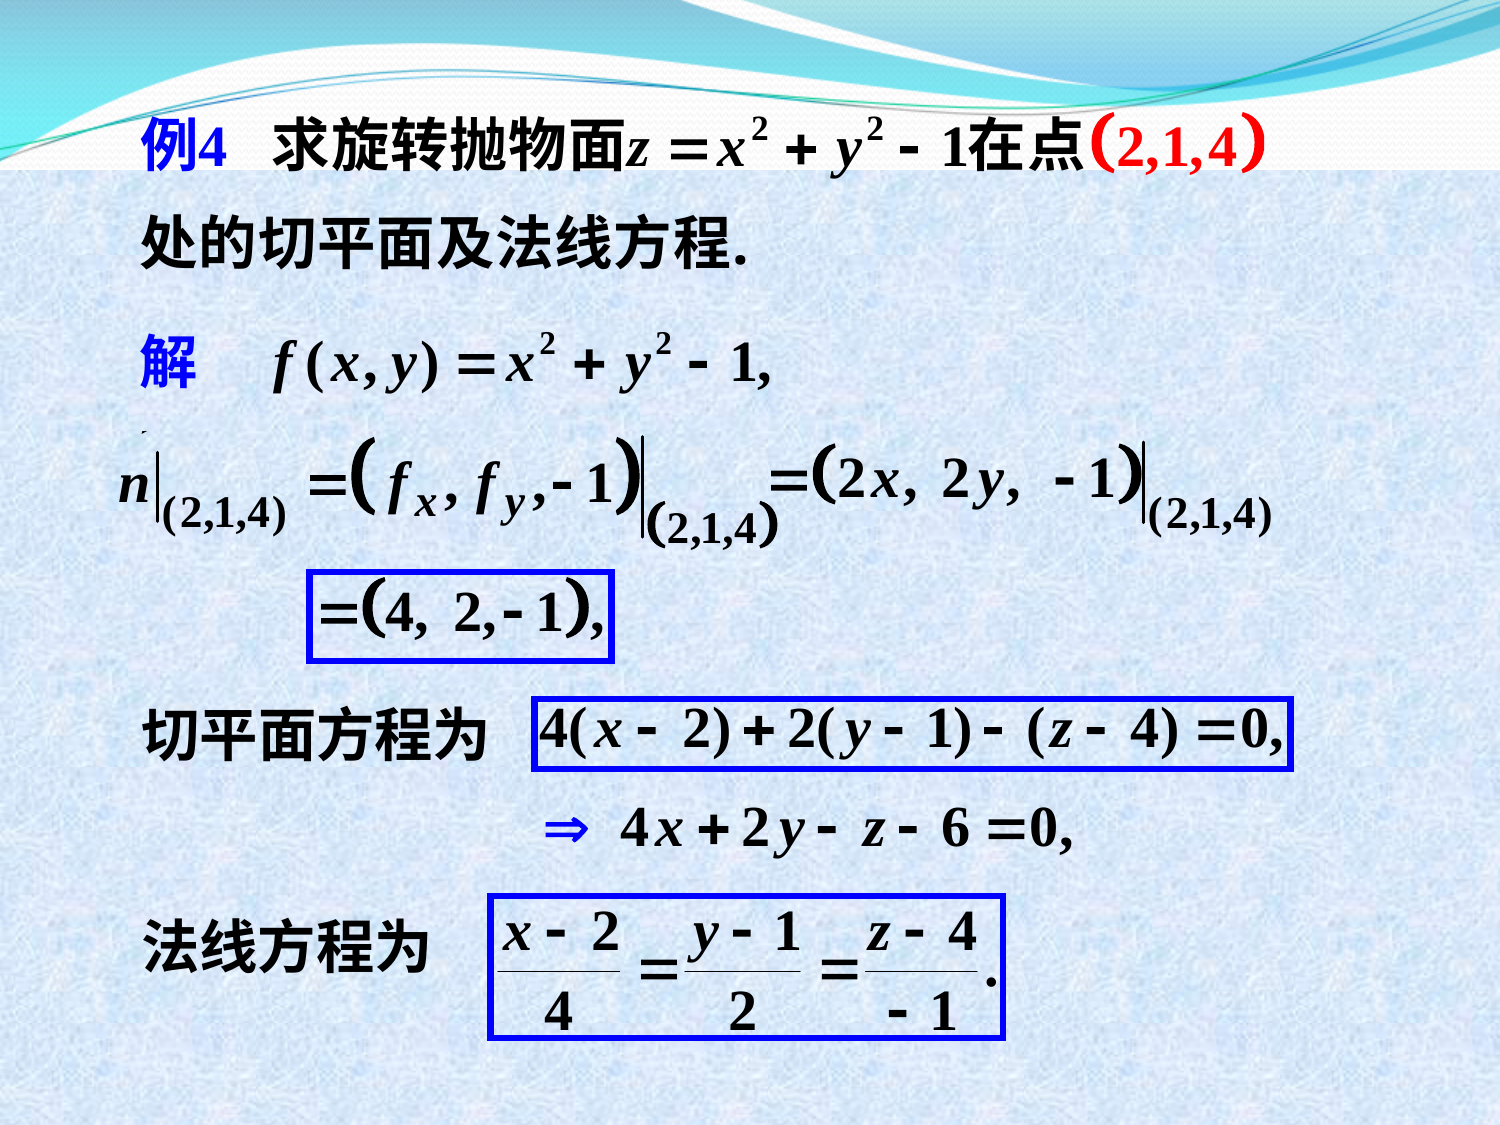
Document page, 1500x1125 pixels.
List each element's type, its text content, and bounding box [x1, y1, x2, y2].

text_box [762, 437, 1276, 544]
text_box 切平面方程为 [126, 690, 507, 776]
text_box 法线方程为 [126, 903, 448, 988]
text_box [541, 800, 1078, 866]
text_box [537, 701, 1288, 767]
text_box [258, 322, 776, 401]
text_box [137, 106, 1265, 277]
picture [0, 0, 1500, 1125]
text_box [493, 898, 1001, 1035]
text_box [115, 431, 779, 565]
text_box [312, 574, 609, 659]
text_box 解 [125, 317, 250, 403]
